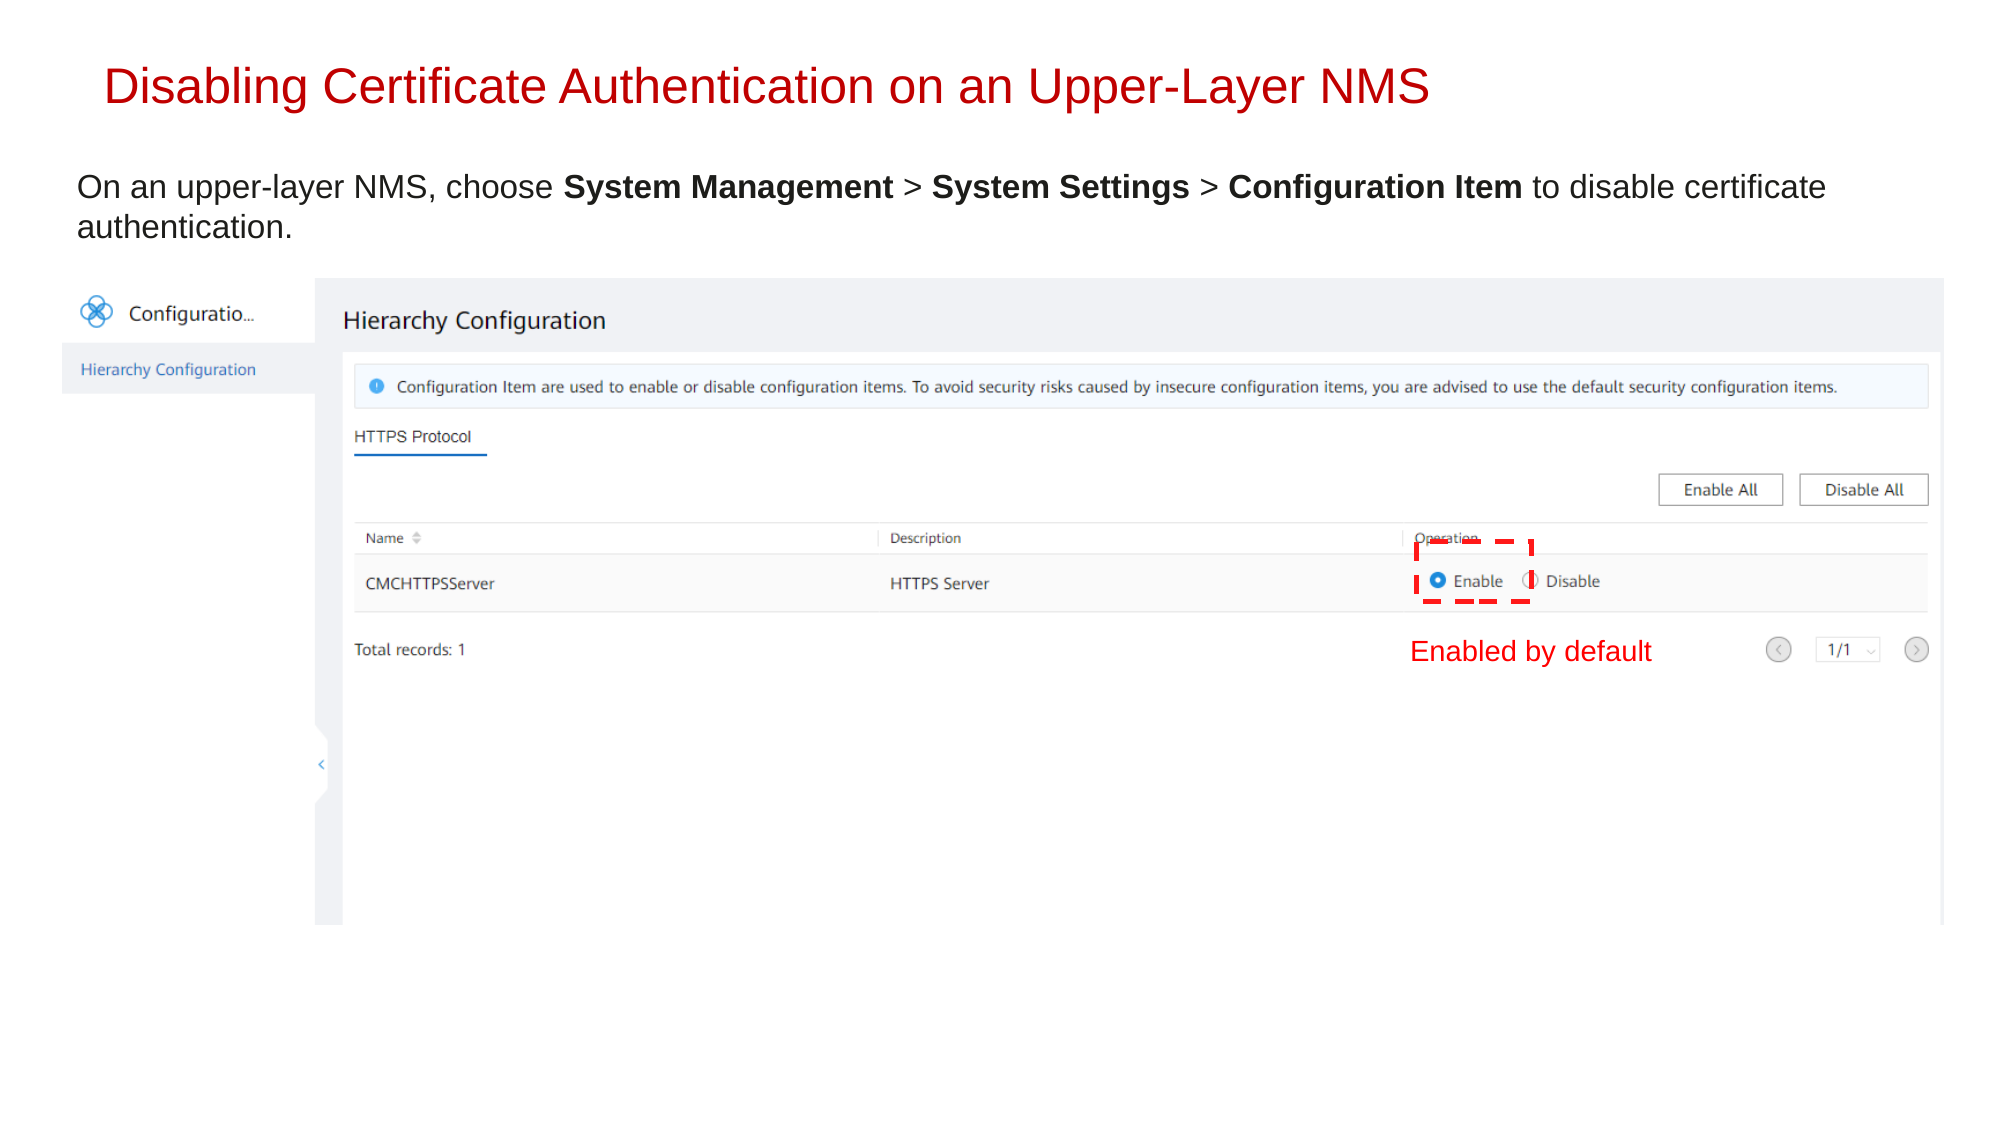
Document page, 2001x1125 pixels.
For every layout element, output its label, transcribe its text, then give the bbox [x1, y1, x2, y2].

title Disabling Certificate Authentication on an Upper-Layer NMS [90, 42, 1915, 132]
text_box On an upper-layer NMS, choose System Management > System Settings > Configuration Item to disable certificate authentication. [62, 157, 1894, 253]
picture [62, 278, 1944, 925]
